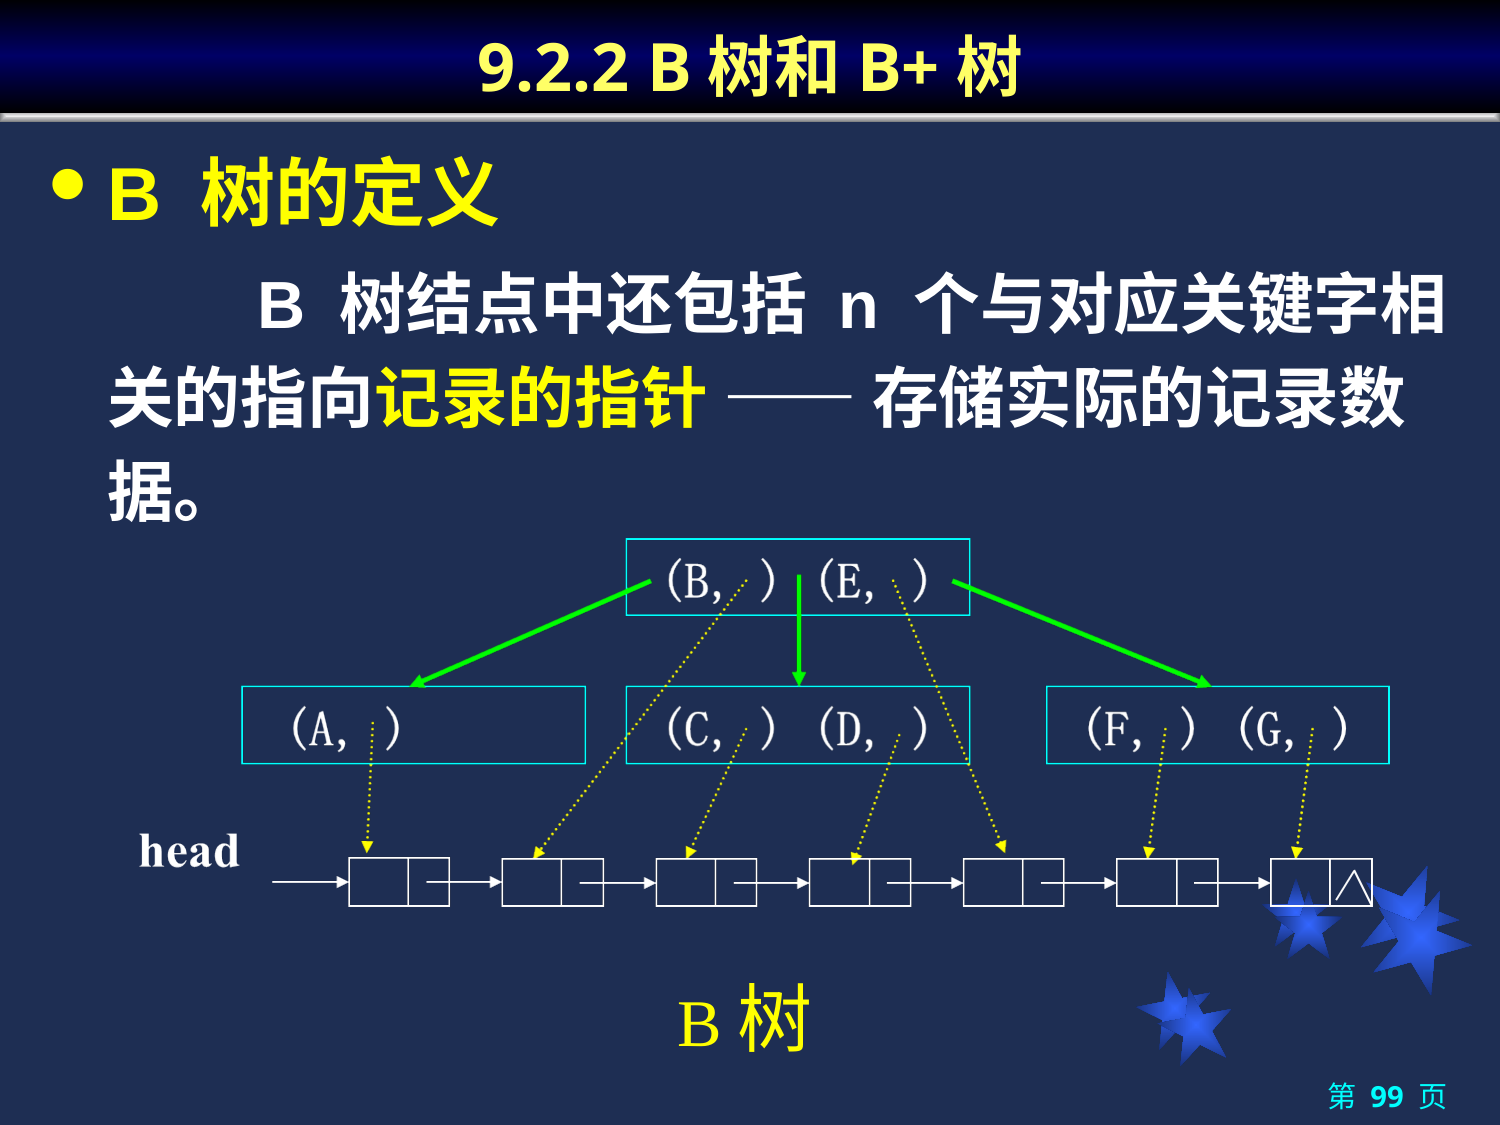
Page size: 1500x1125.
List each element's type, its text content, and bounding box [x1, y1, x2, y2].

picture [106, 530, 1390, 909]
slide_number 第 99 页 [1067, 1070, 1463, 1125]
list B 树的定义 B 树结点中还包括 n 个与对应关键字相关的指向记录的指针 —— 存储实际的记录数据。 [33, 134, 1484, 437]
text_box B树 [453, 964, 1037, 1069]
title 9.2.2 B树和B+树 [0, 0, 1500, 113]
